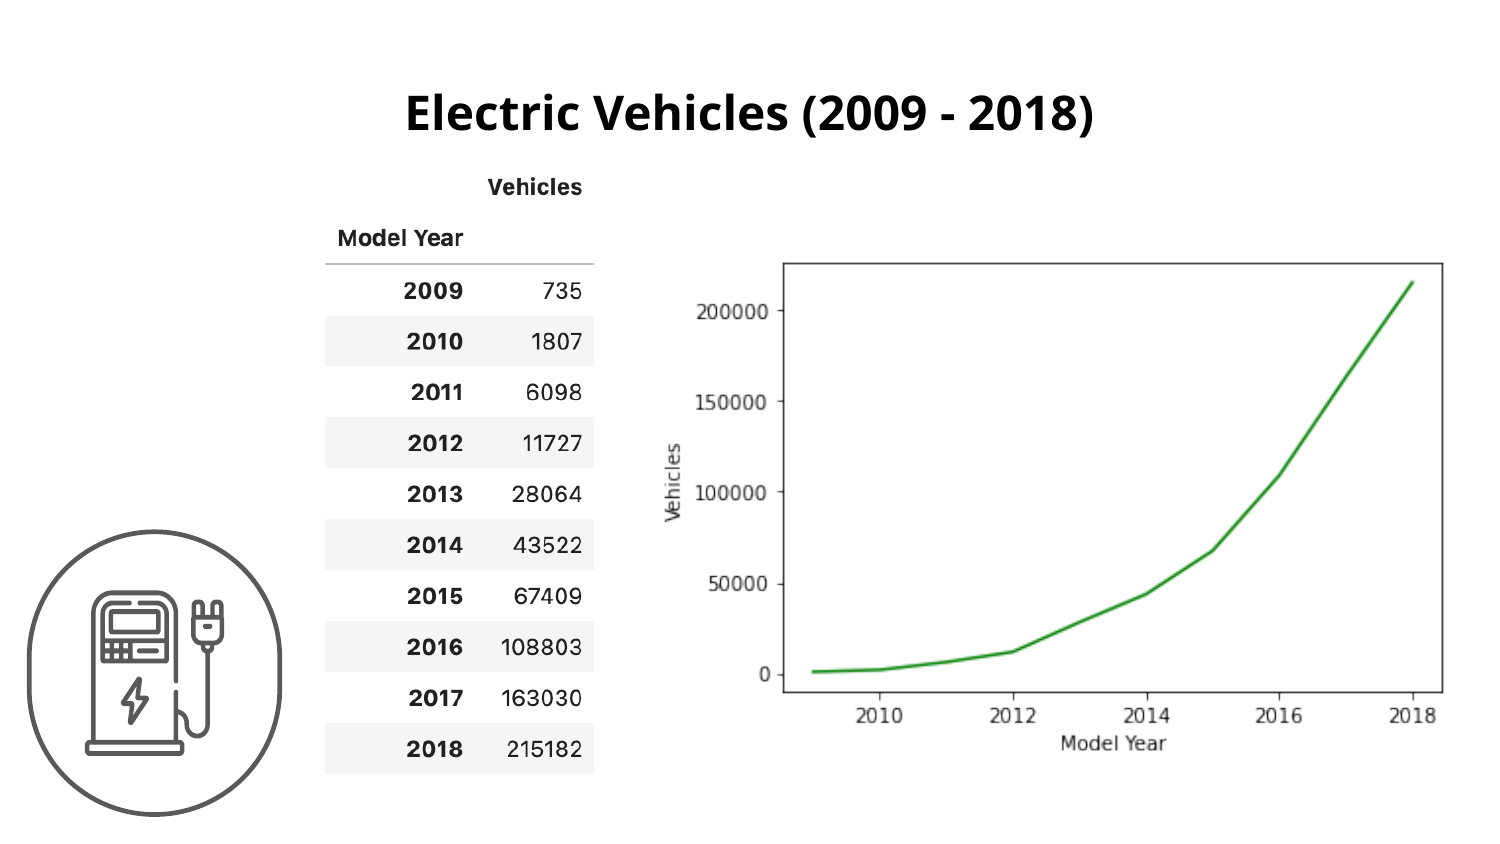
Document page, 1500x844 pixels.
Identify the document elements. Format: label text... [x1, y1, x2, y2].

picture [652, 251, 1456, 768]
text_box [29, 531, 280, 815]
title Electric Vehicles (2009 - 2018) [75, 67, 1425, 147]
picture [319, 166, 614, 783]
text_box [84, 590, 225, 757]
